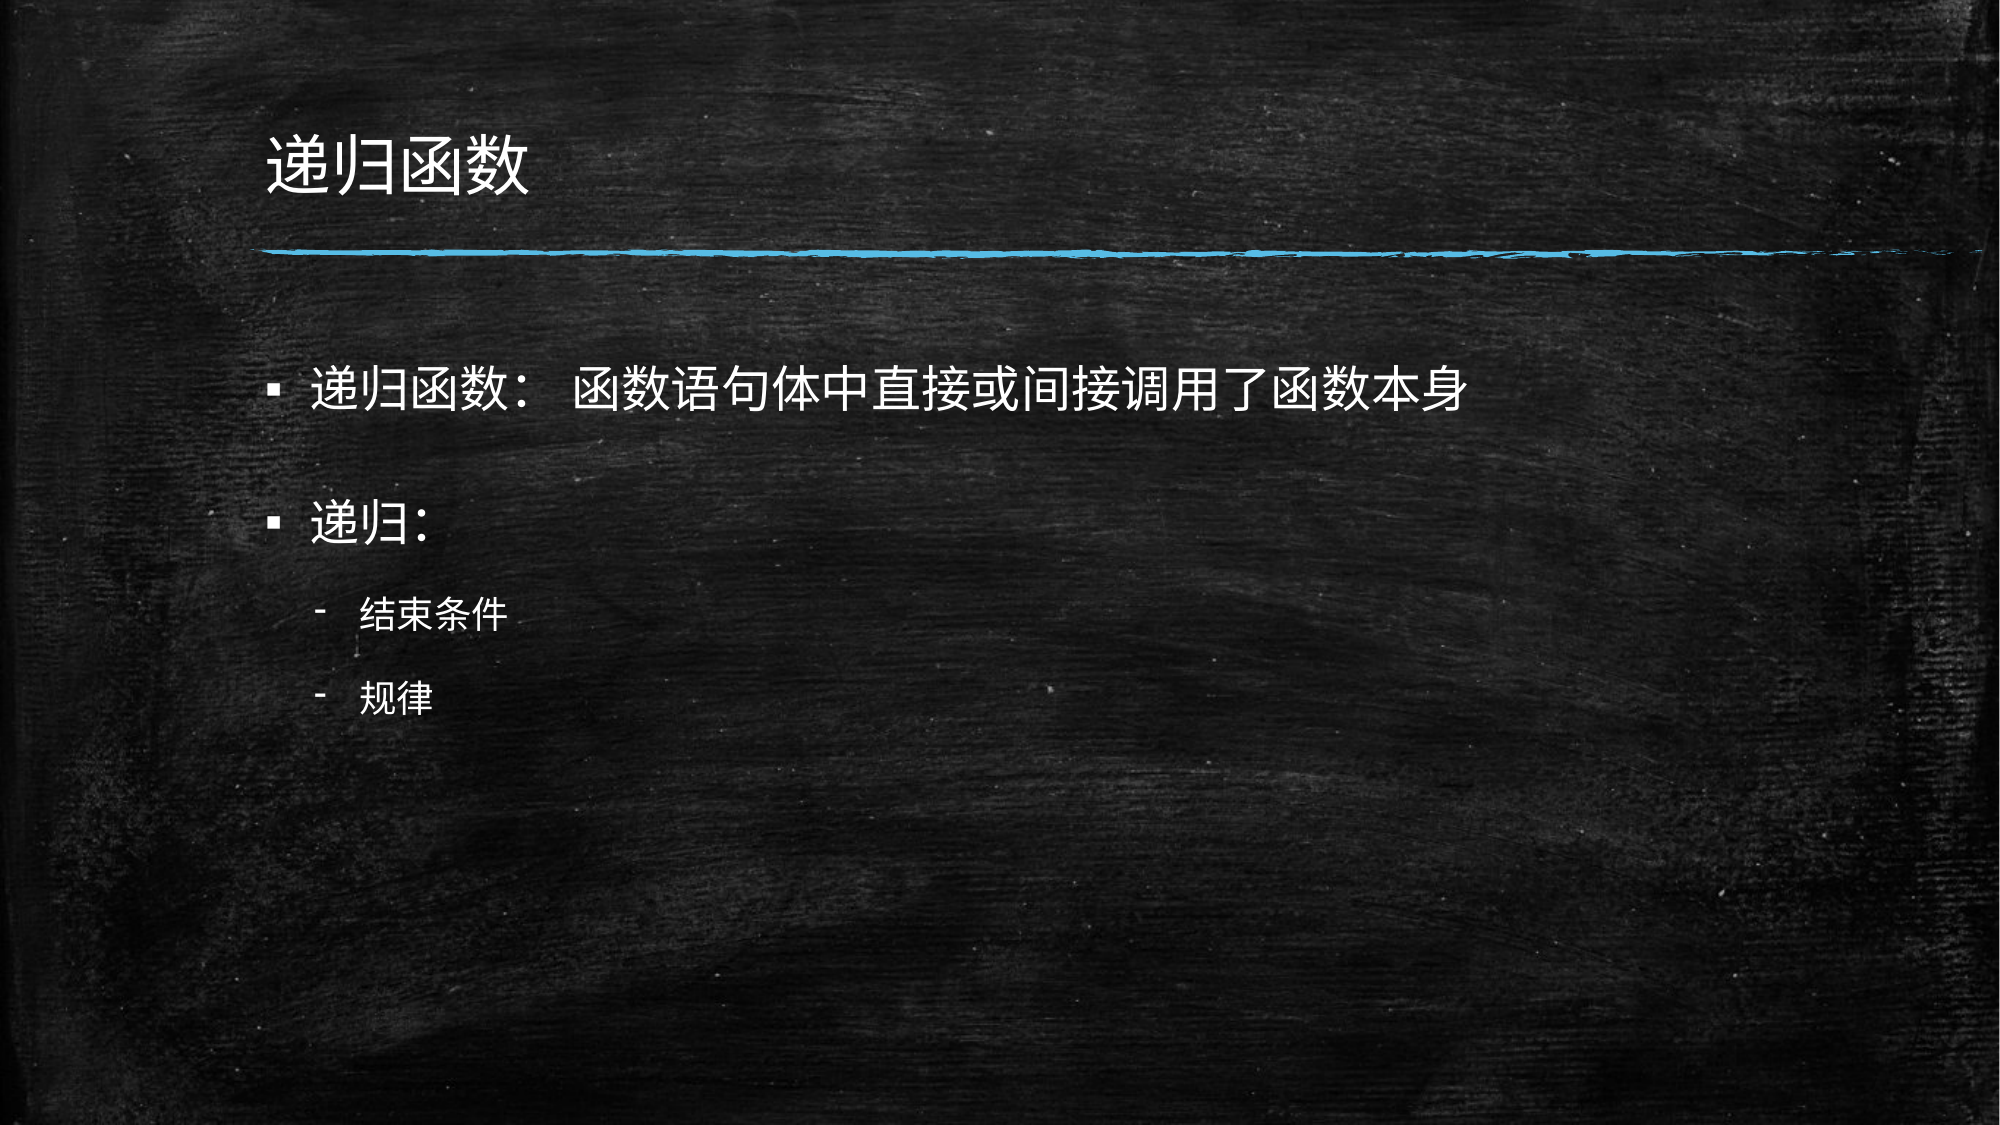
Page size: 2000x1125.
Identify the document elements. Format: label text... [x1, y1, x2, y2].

title 递归函数 [249, 45, 1750, 213]
list 递归函数： 函数语句体中直接或间接调用了函数本身 递归： 结束条件 规律 [249, 314, 1815, 1080]
